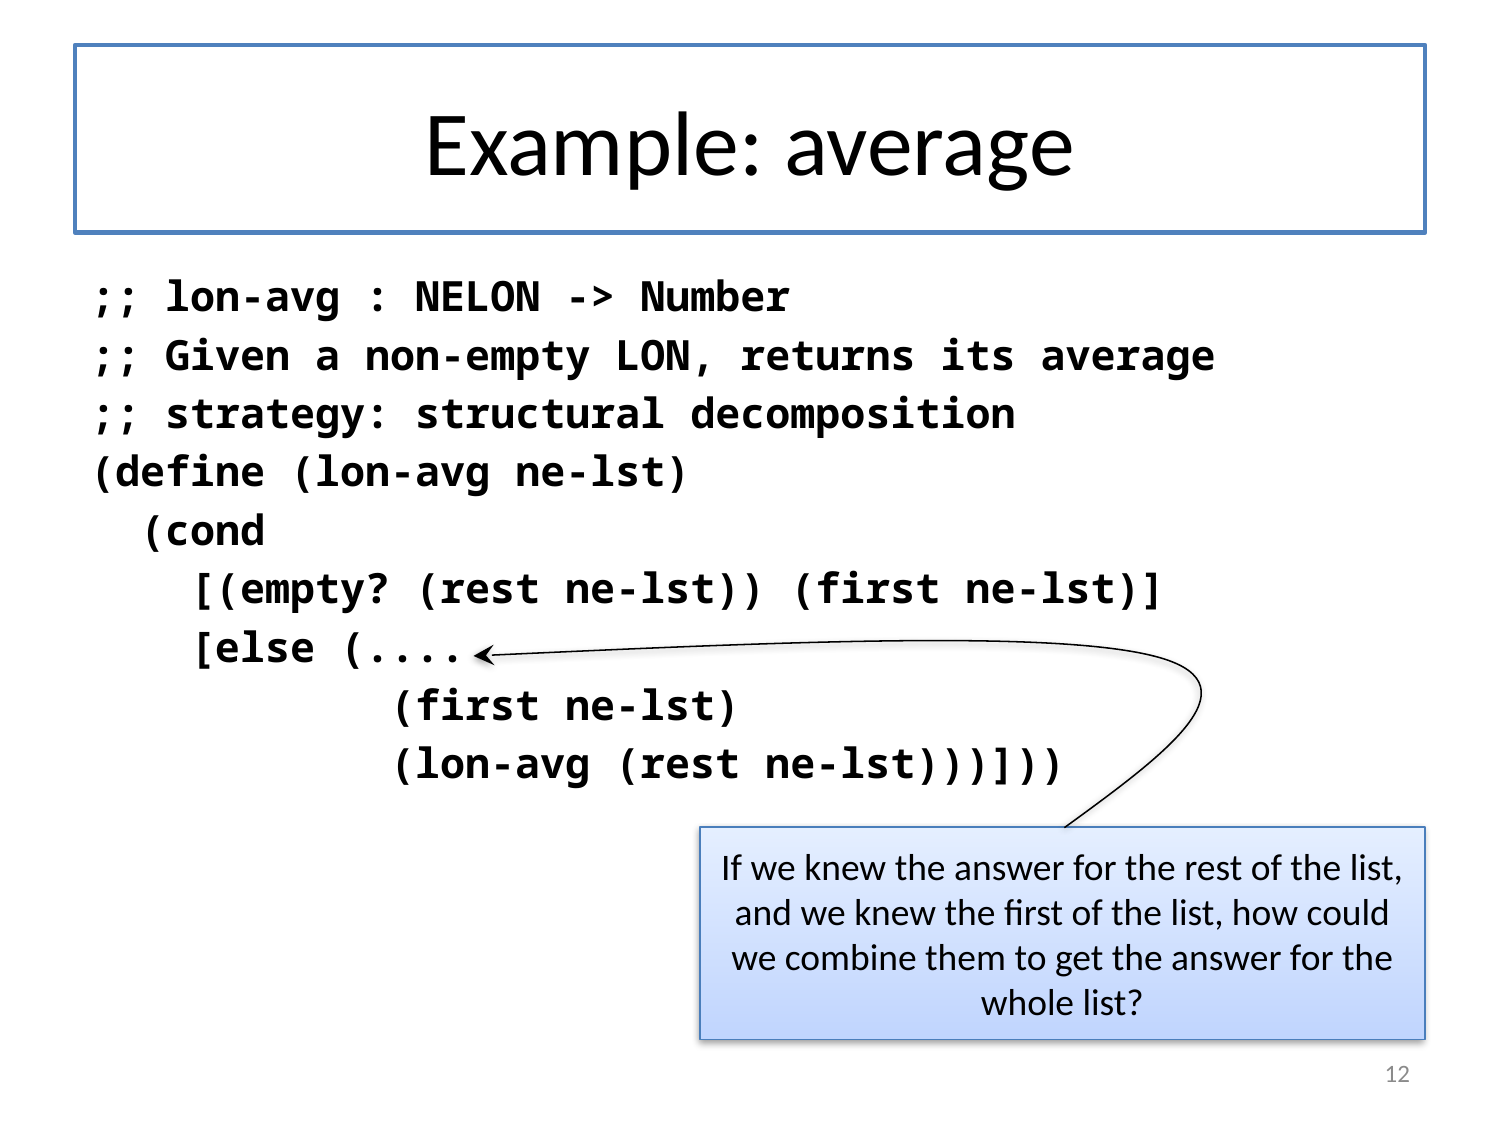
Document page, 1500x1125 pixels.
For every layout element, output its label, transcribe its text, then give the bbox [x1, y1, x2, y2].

text_box [473, 639, 1203, 829]
title Example: average [73, 43, 1427, 235]
list ;; lon-avg : NELON -> Number ;; Given a non-empty LON, returns its average ;; strategy: structural decomposition (define (lon-avg ne-lst) (cond [(empty? (rest ne-lst)) (first ne-lst)] [else (.... (first ne-lst) (lon-avg (rest ne-lst)))])) [75, 262, 1425, 1005]
slide_number 12 [1074, 1047, 1425, 1103]
text_box If we knew the answer for the rest of the list, and we knew the first of the list, how could we combine them to get the answer for the whole list? [699, 826, 1426, 1040]
